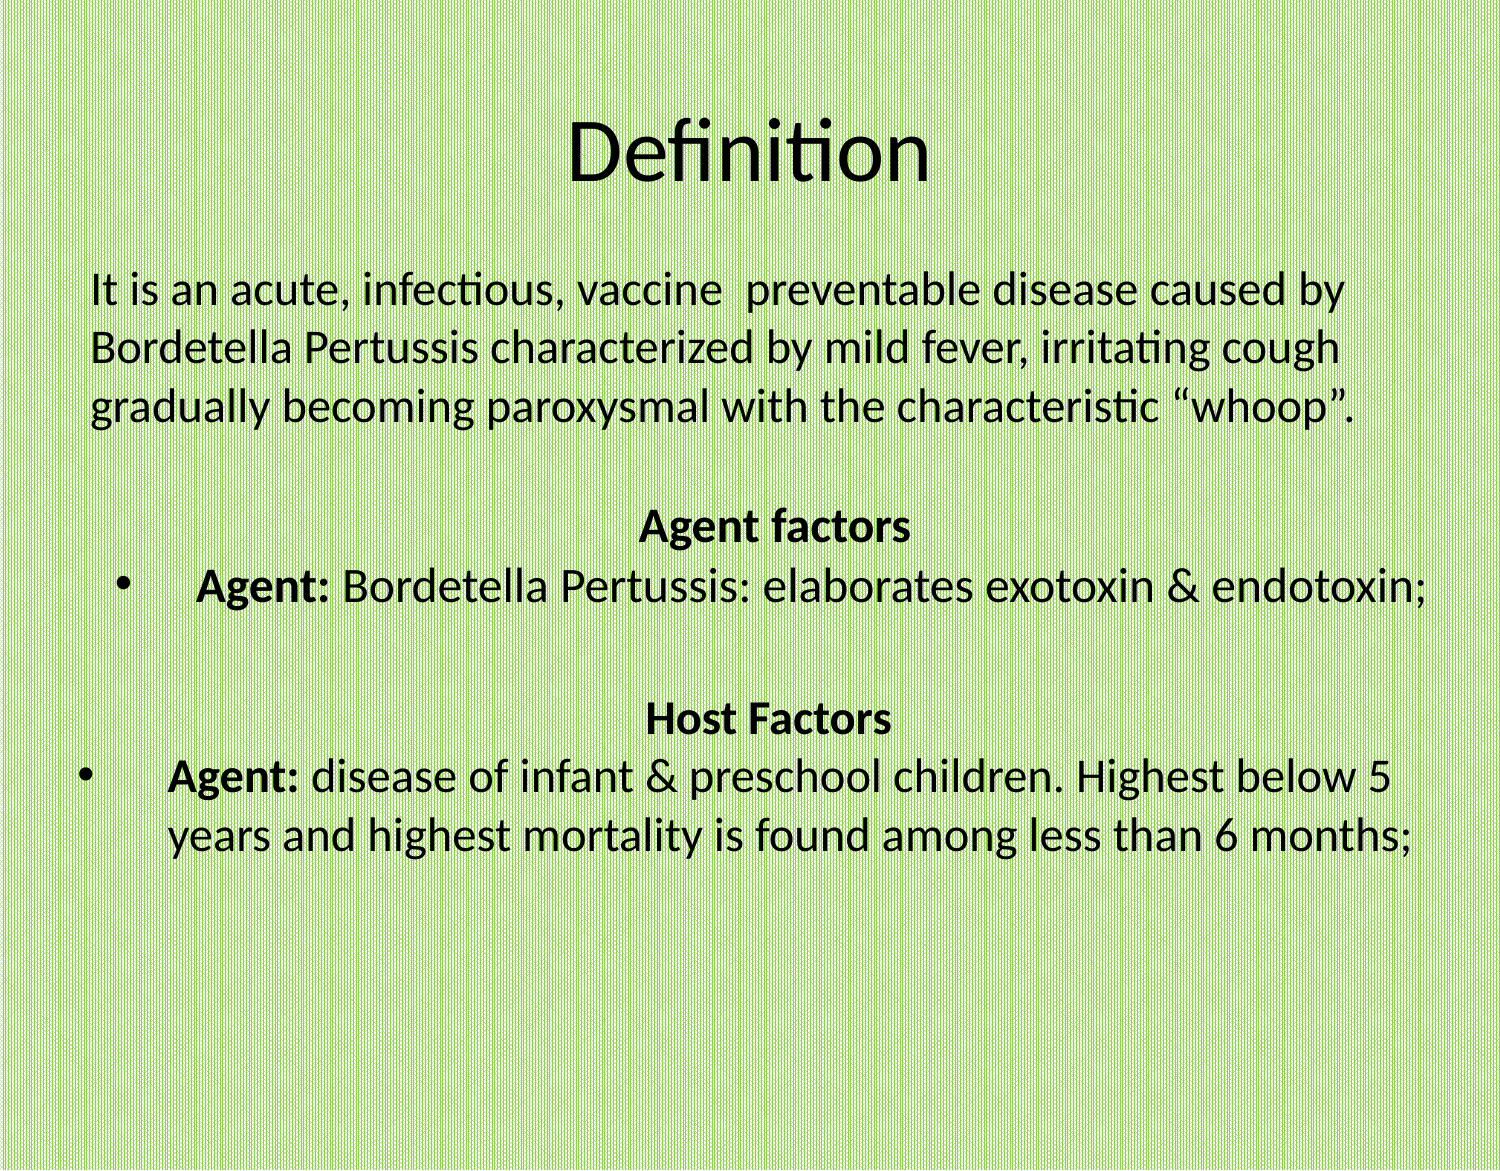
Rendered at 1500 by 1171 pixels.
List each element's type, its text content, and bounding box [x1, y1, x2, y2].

text_box Host Factors Agent: disease of infant & preschool children. Highest below 5 years and highest mortality is found among less than 6 months; [62, 675, 1475, 871]
text_box Agent factors Agent: Bordetella Pertussis: elaborates exotoxin & endotoxin; [99, 454, 1450, 650]
title Definition [75, 46, 1425, 242]
text_box It is an acute, infectious, vaccine preventable disease caused by Bordetella Pertussis characterized by mild fever, irritating cough gradually becoming paroxysmal with the characteristic “whoop”. [74, 246, 1425, 442]
